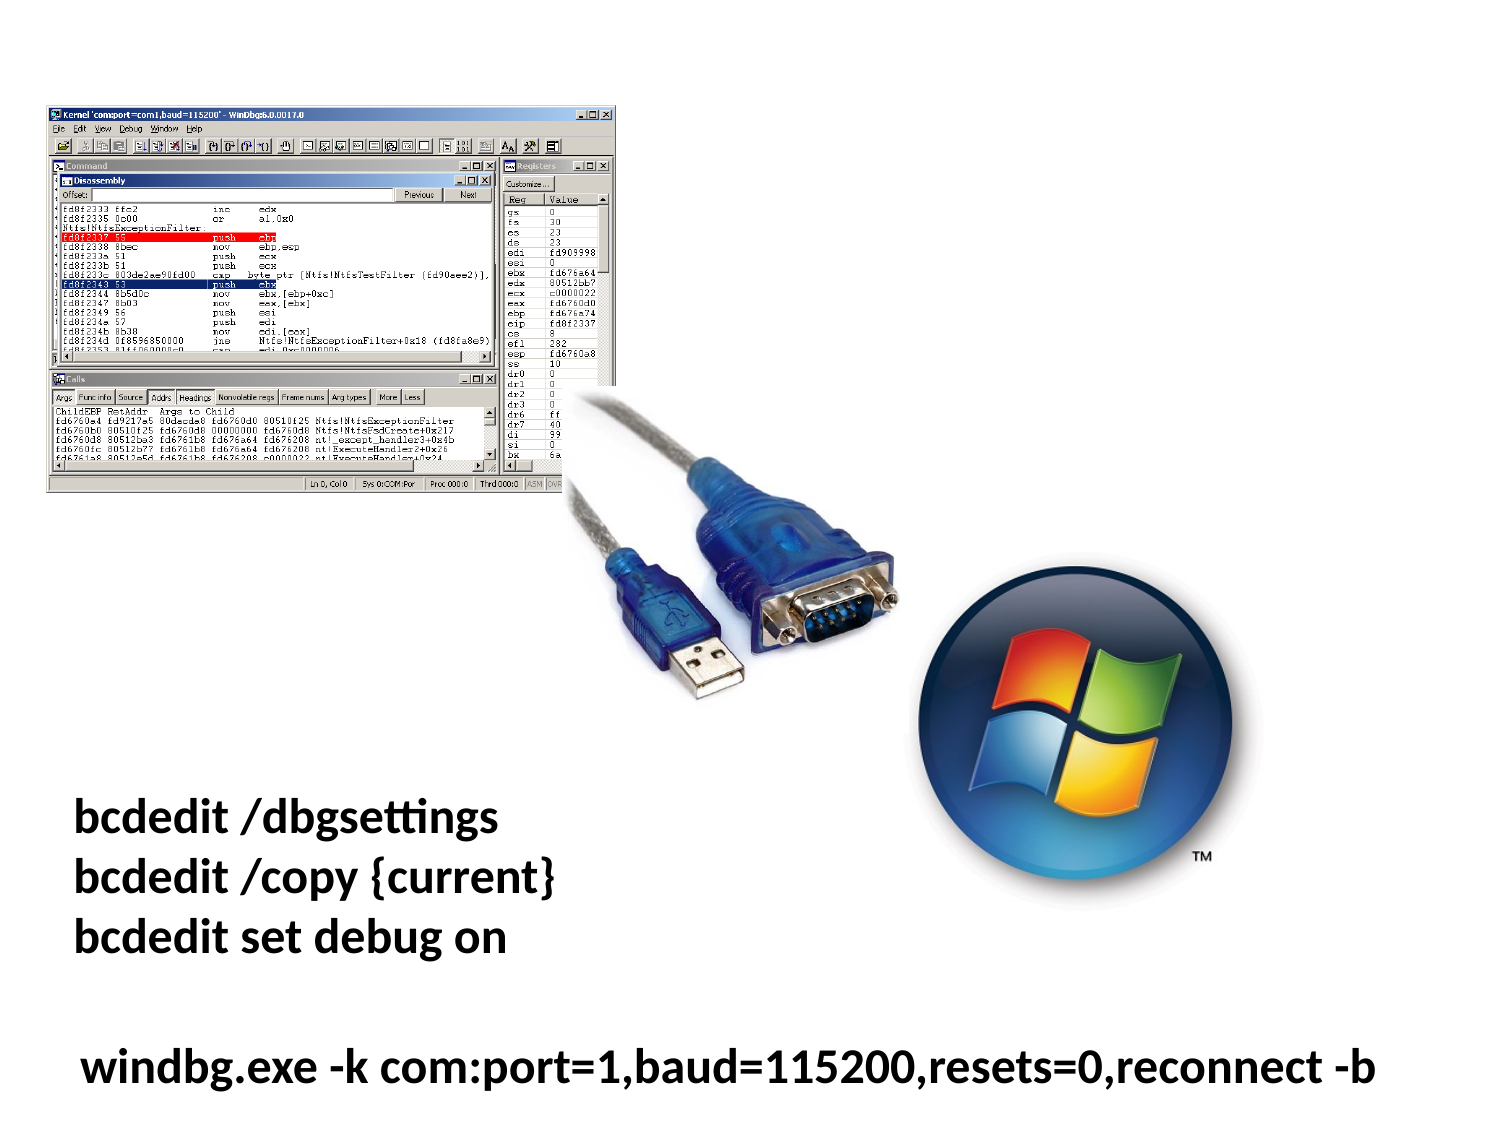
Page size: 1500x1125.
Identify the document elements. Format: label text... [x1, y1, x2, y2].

text_box windbg.exe -k com:port=1,baud=115200,resets=0,reconnect -b [65, 1025, 1393, 1101]
picture [46, 105, 1266, 914]
text_box bcdedit /dbgsettings bcdedit /copy {current} bcdedit set debug on [58, 775, 1137, 971]
